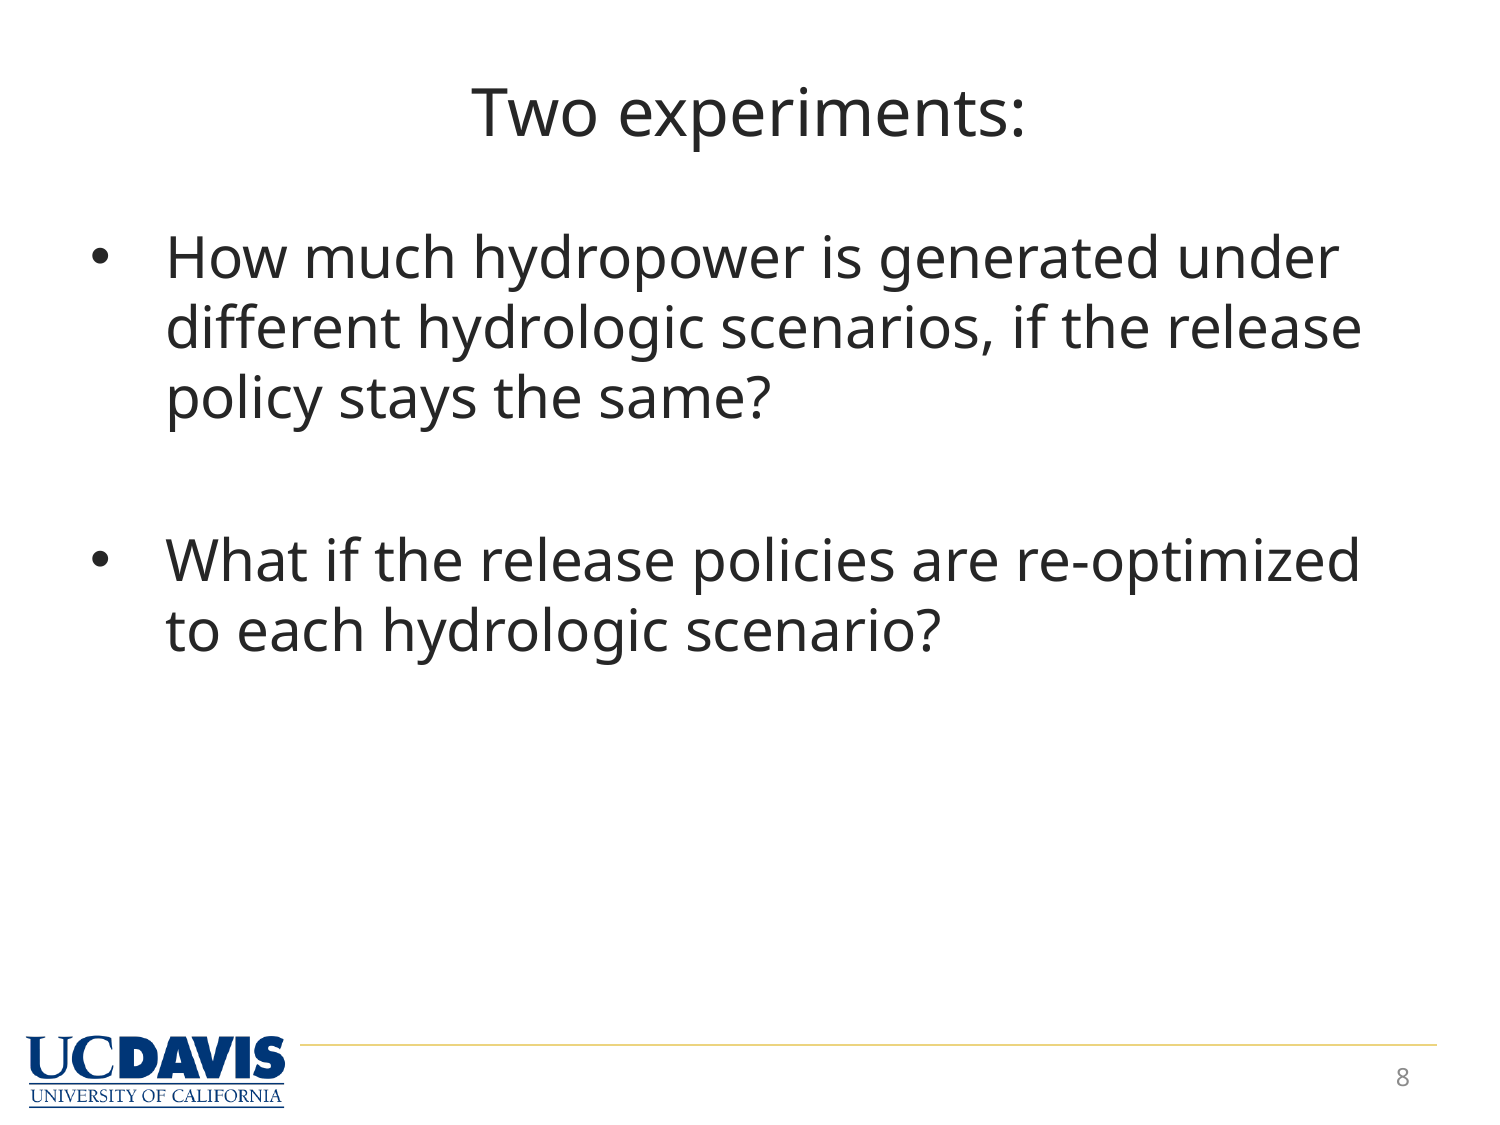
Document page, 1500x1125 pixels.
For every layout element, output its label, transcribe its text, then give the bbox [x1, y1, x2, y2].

list How much hydropower is generated under different hydrologic scenarios, if the release policy stays the same? What if the release policies are re-optimized to each hydrologic scenario? [75, 212, 1425, 788]
title Two experiments: [75, 45, 1425, 175]
slide_number 8 [1237, 1056, 1425, 1100]
picture [24, 1034, 288, 1109]
